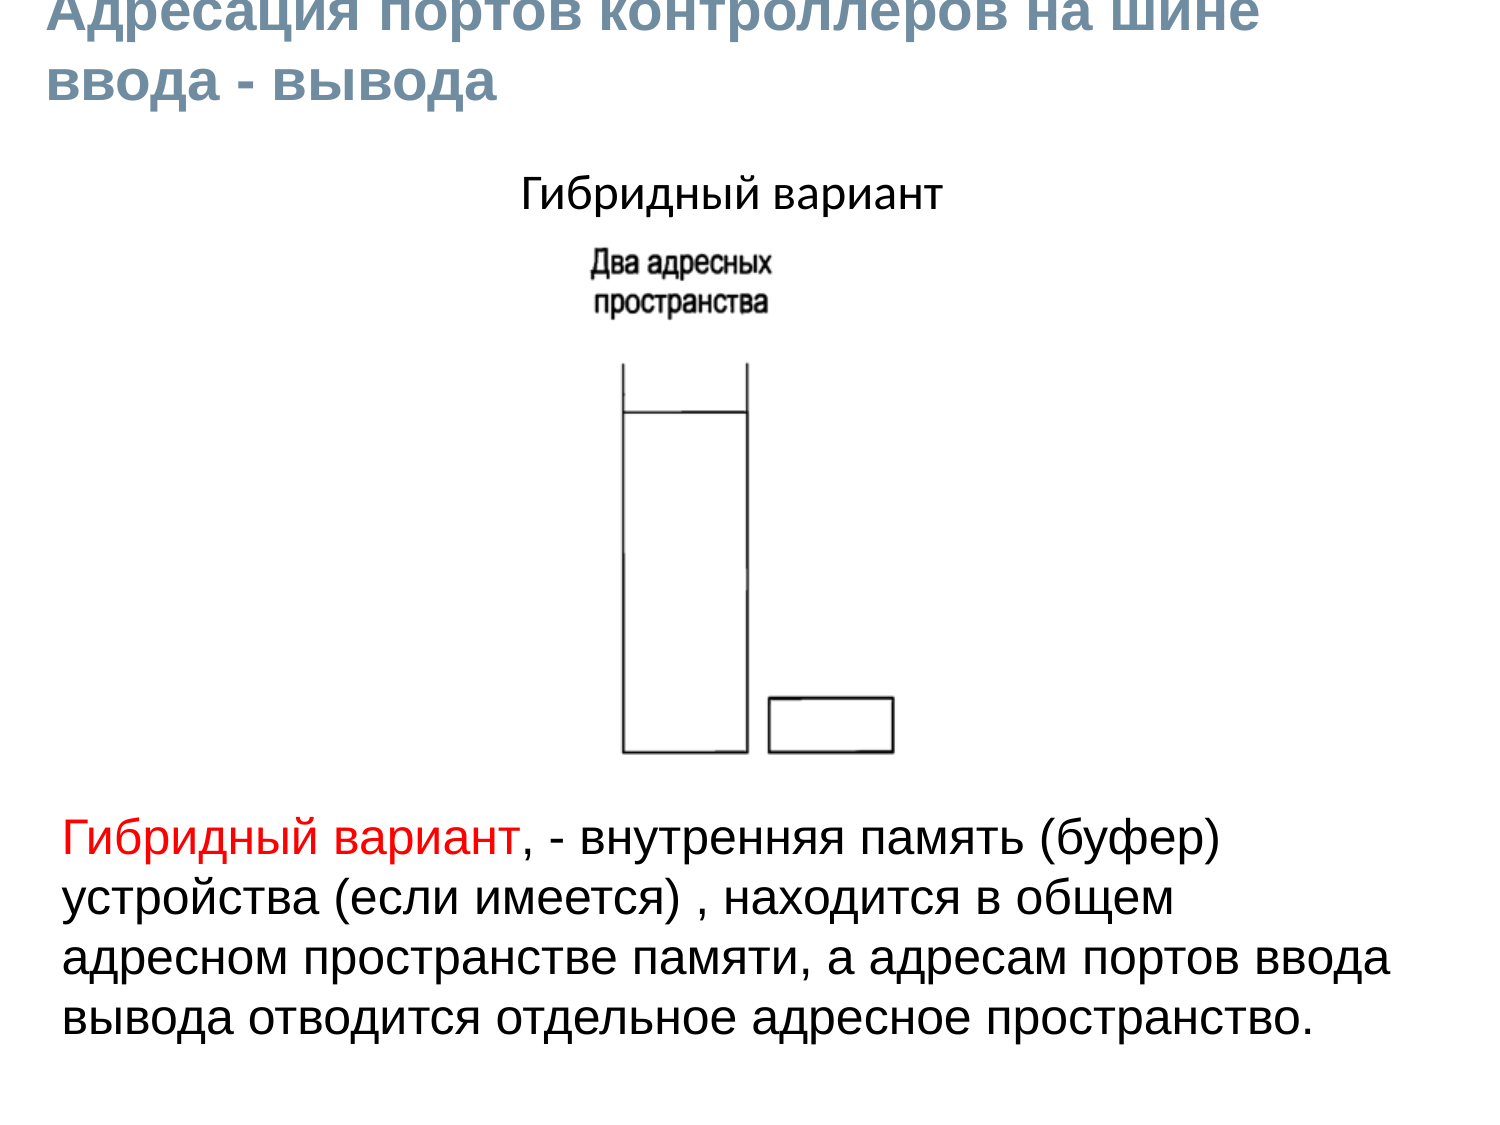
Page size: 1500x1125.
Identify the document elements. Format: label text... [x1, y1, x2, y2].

picture [573, 234, 931, 791]
text_box Гибридный вариант [506, 152, 959, 228]
title Адресация портов контроллеров на шине ввода - вывода [0, 0, 1350, 84]
text_box Гибридный вариант, - внутренняя память (буфер) устройства (если имеется) , находится в общем адресном пространстве памяти, а адресам портов ввода вывода отводится отдельное адресное пространство. [46, 796, 1407, 1052]
